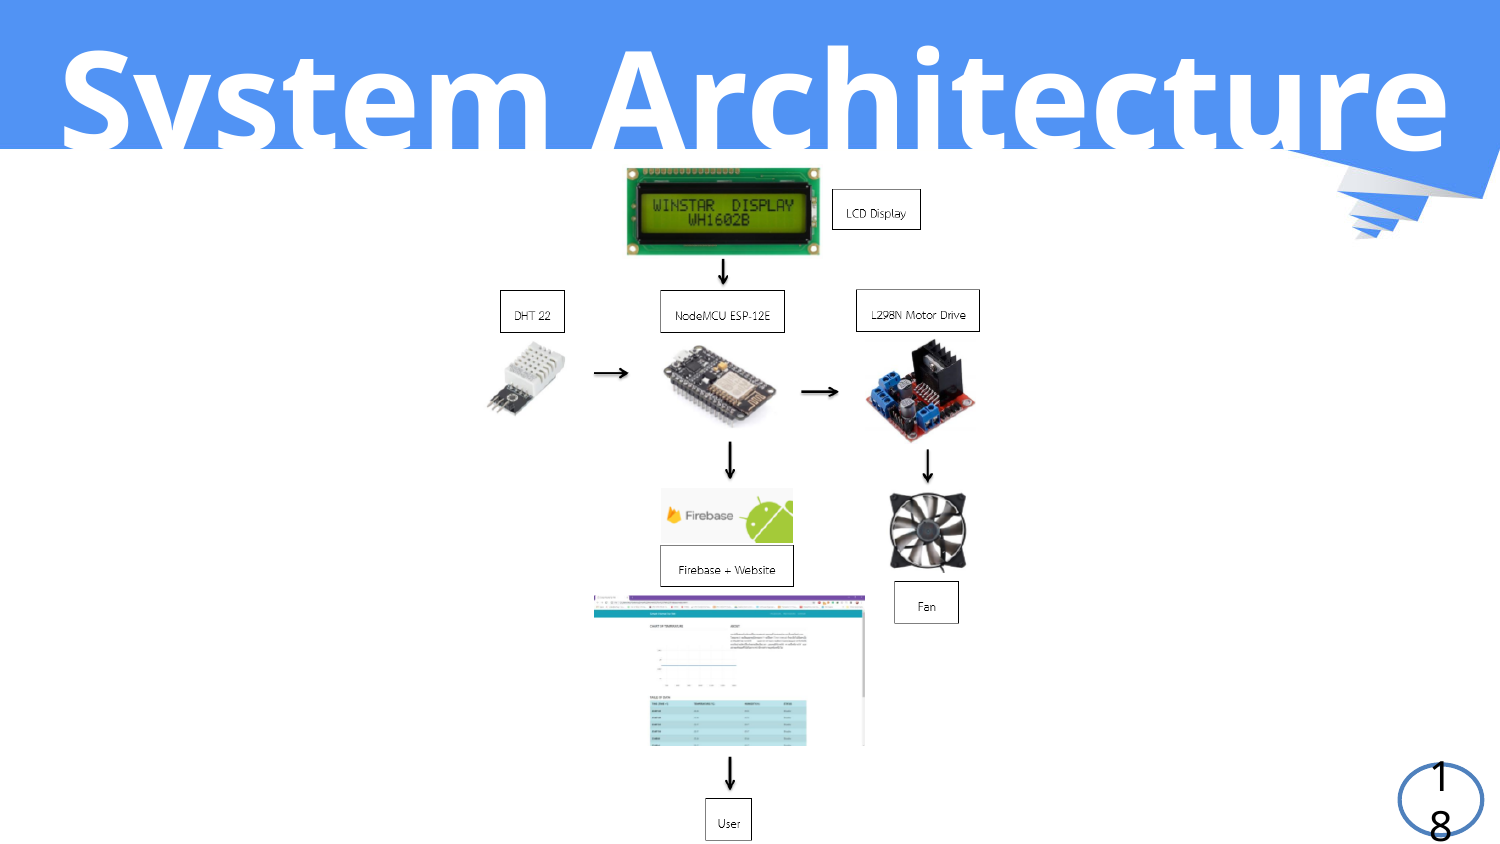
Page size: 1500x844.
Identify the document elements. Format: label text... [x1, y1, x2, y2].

picture [0, 0, 1500, 844]
title System Architecture [5, 20, 1500, 171]
text_box 18 [1397, 762, 1485, 838]
